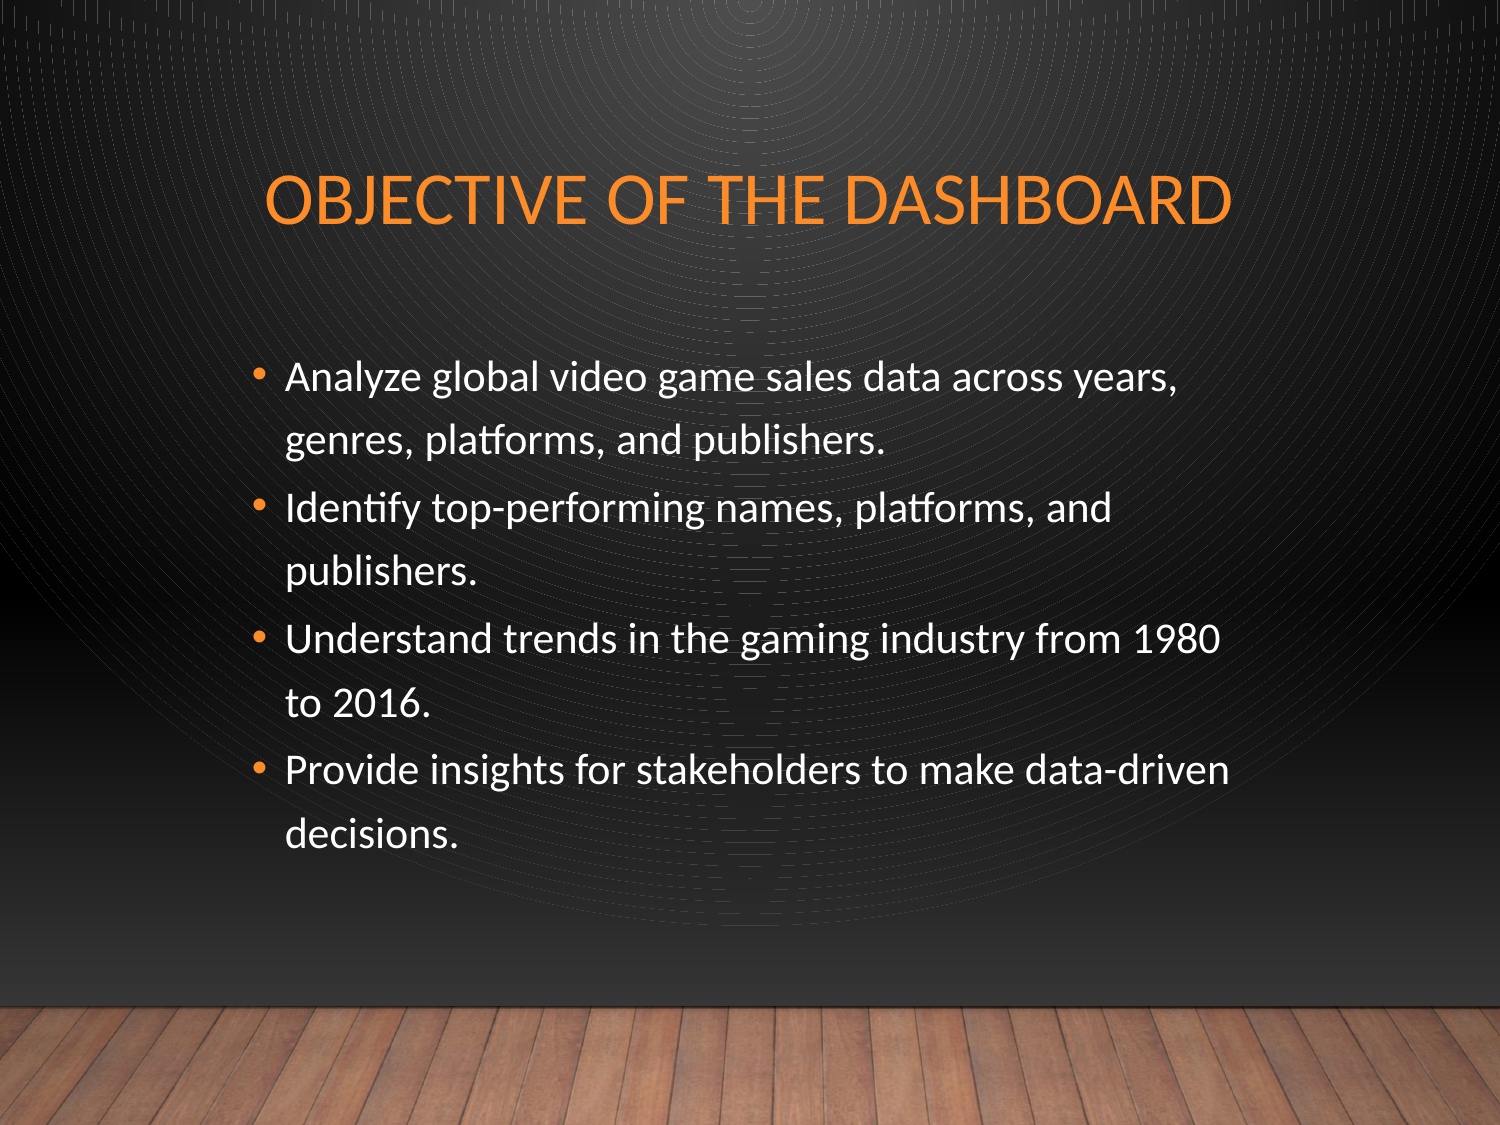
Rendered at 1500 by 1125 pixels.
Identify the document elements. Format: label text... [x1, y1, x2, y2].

list Analyze global video game sales data across years, genres, platforms, and publishers. Identify top-performing names, platforms, and publishers. Understand trends in the gaming industry from 1980 to 2016. Provide insights for stakeholders to make data-driven decisions. [236, 313, 1263, 880]
title Objective of the Dashboard [236, 114, 1263, 287]
picture [0, 1006, 1500, 1125]
